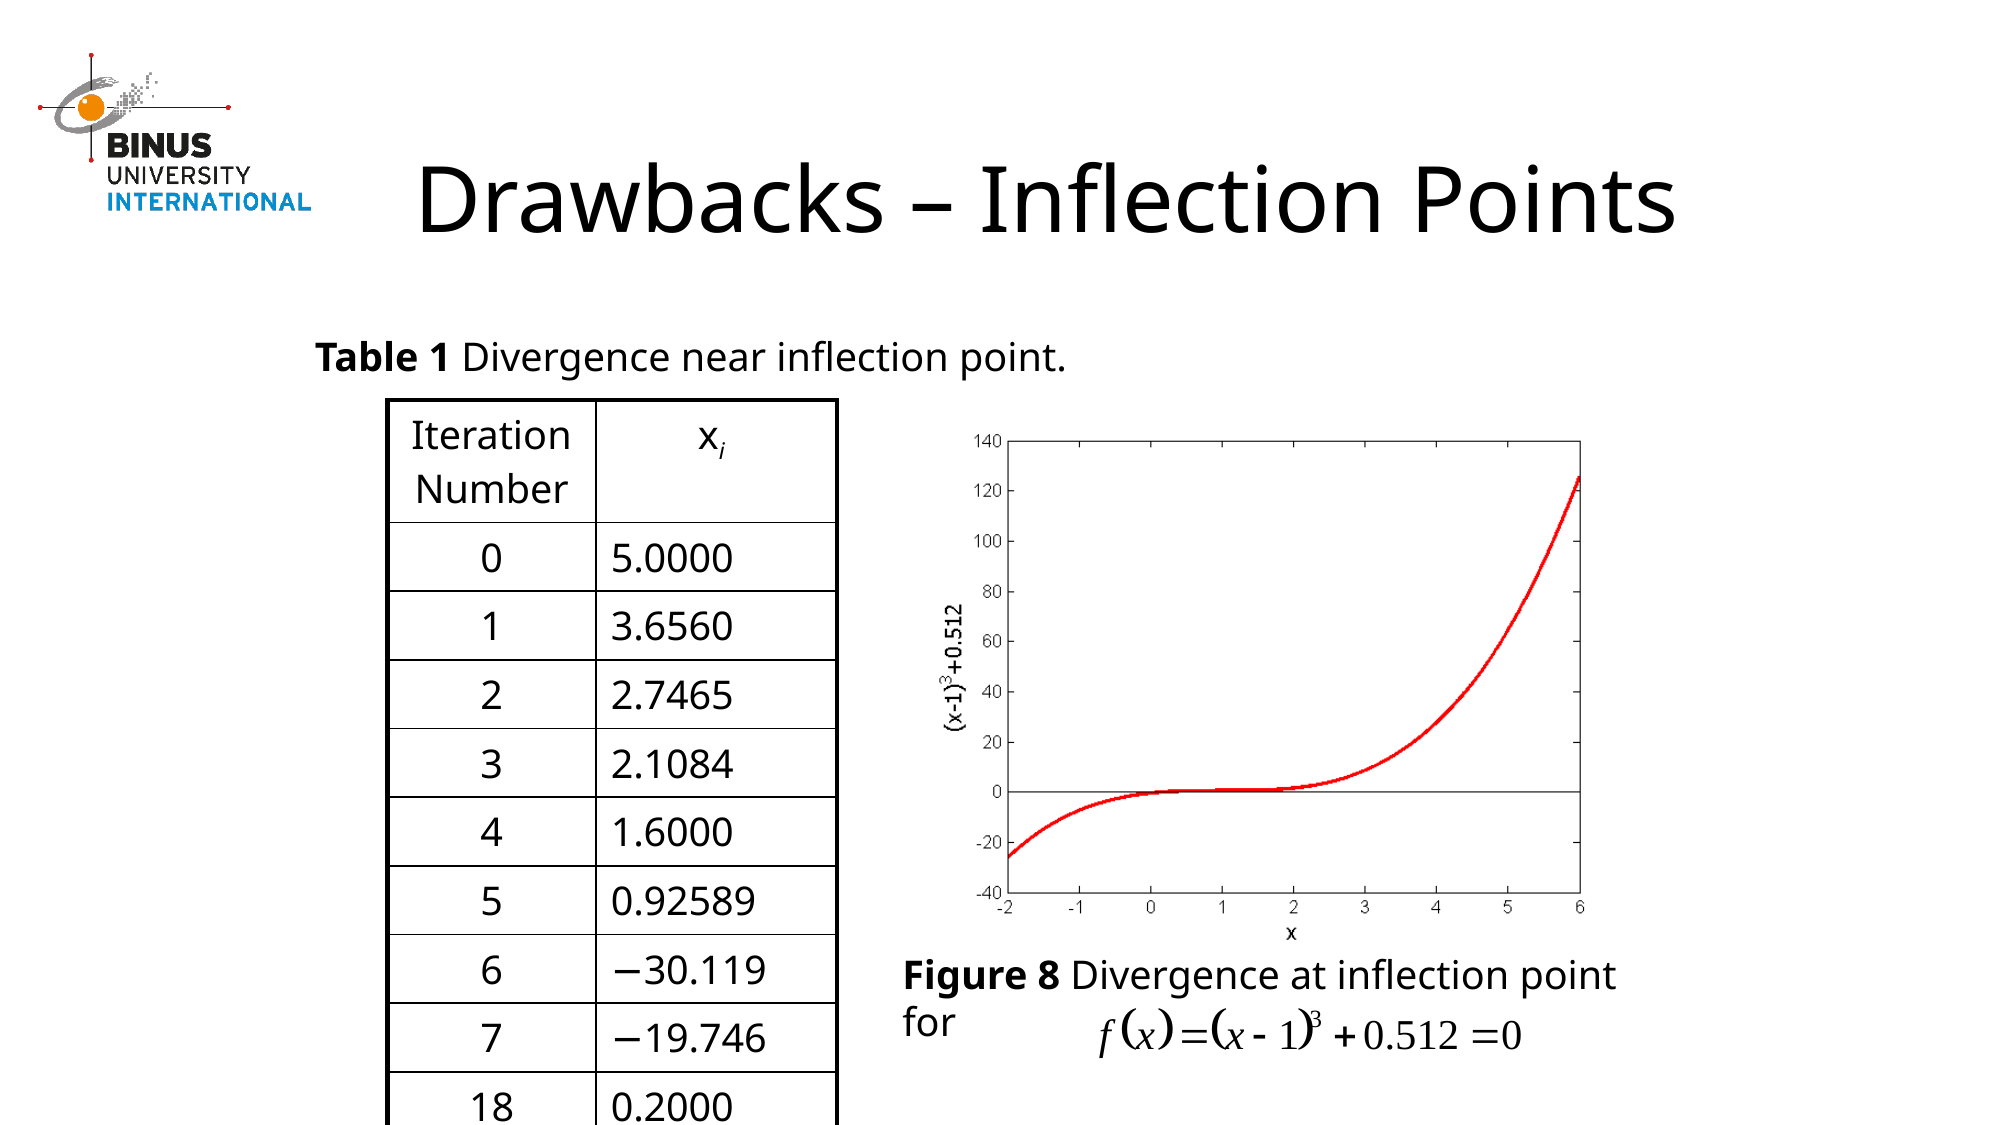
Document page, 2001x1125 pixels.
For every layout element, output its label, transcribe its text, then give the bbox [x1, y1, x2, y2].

table_header Iteration Number [390, 402, 595, 522]
title Drawbacks – Inflection Points [399, 137, 1750, 268]
picture [0, 0, 348, 269]
table_cell 0 [390, 523, 595, 590]
table_cell 5 [390, 867, 595, 934]
table_header xi [597, 402, 835, 522]
picture [912, 399, 1650, 954]
table_cell 1.6000 [597, 798, 835, 865]
table_cell −30.119 [597, 935, 835, 1002]
table_cell 2.7465 [597, 661, 835, 728]
table_cell 18 [390, 1073, 595, 1125]
text_box Table 1 Divergence near inflection point. [300, 324, 1088, 388]
table_cell 7 [390, 1004, 595, 1071]
table_cell 5.0000 [597, 523, 835, 590]
table_cell 0.92589 [597, 867, 835, 934]
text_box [1084, 999, 1529, 1068]
text_box [648, 335, 2000, 411]
table_cell −19.746 [597, 1004, 835, 1071]
text_box Figure 8 Divergence at inflection point for [887, 942, 1675, 1053]
table_cell 2 [390, 661, 595, 728]
table_cell 0.2000 [597, 1073, 835, 1125]
table_cell 4 [390, 798, 595, 865]
table_cell 3 [390, 729, 595, 796]
table_cell 2.1084 [597, 729, 835, 796]
table_cell 6 [390, 935, 595, 1002]
table_cell 3.6560 [597, 592, 835, 659]
table_cell 1 [390, 592, 595, 659]
